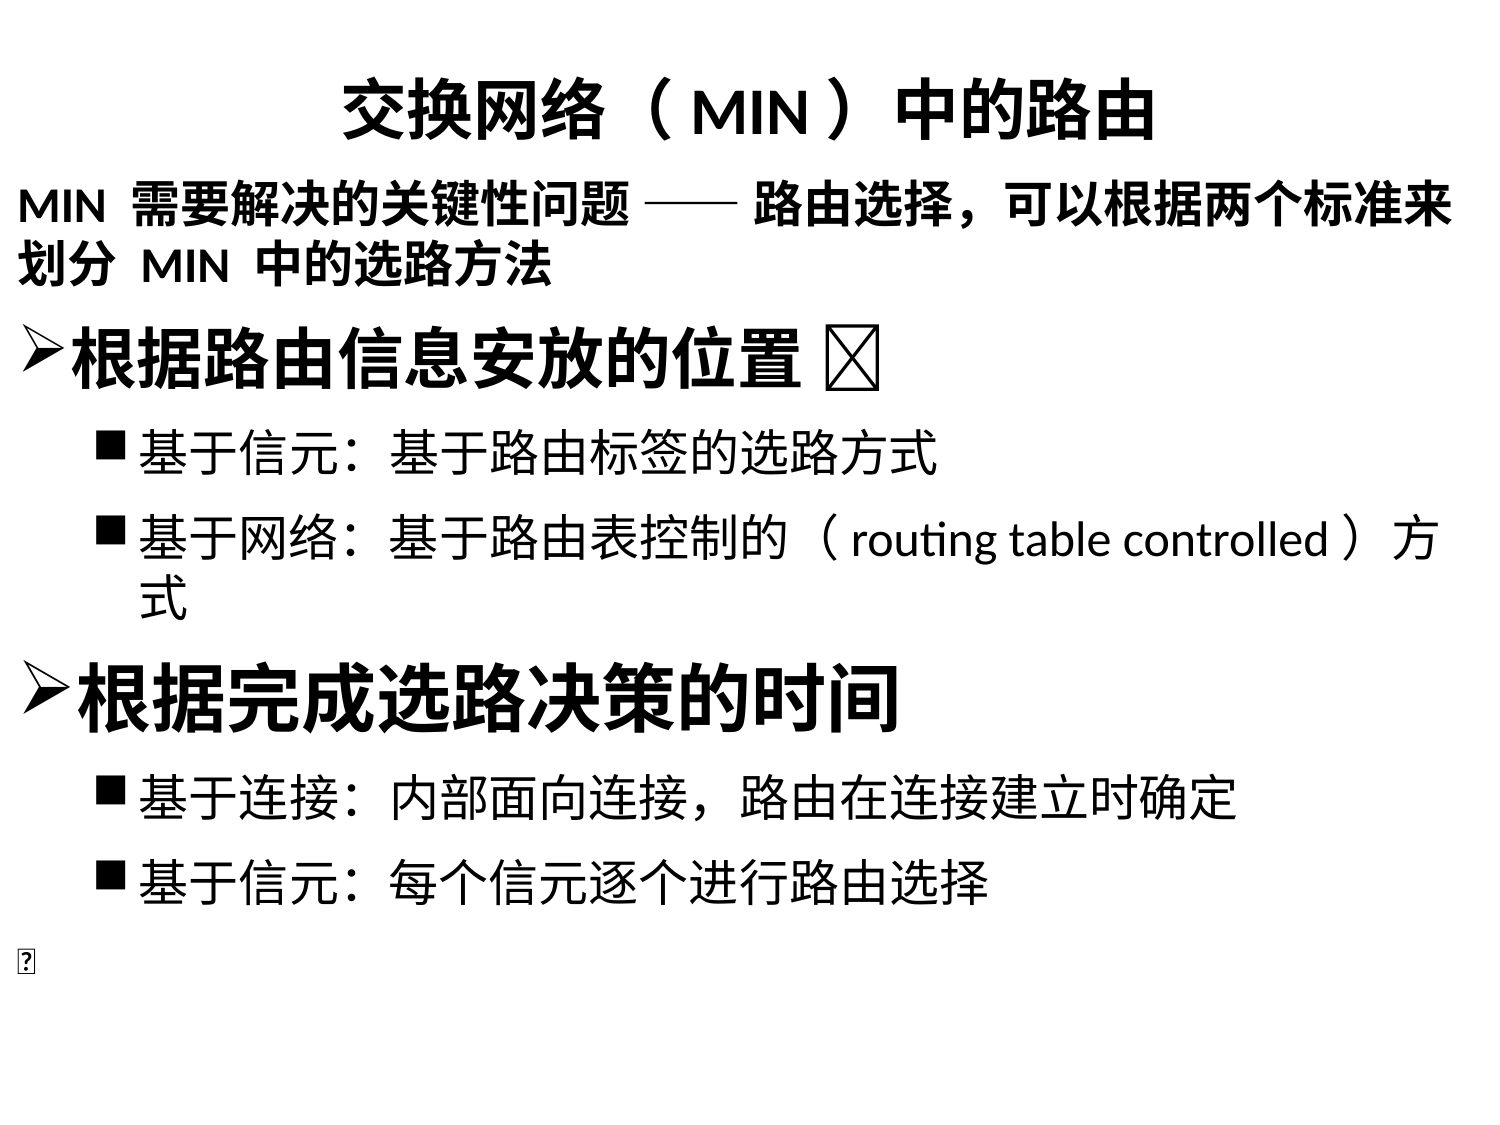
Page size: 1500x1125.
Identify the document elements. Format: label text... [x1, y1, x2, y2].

text_box 交换网络（MIN）中的路由 [325, 60, 1175, 156]
text_box MIN 需要解决的关键性问题 —— 路由选择，可以根据两个标准来划分 MIN 中的选路方法 根据路由信息安放的位置  基于信元：基于路由标签的选路方式 基于网络：基于路由表控制的（routing table controlled）方式 根据完成选路决策的时间 基于连接：内部面向连接，路由在连接建立时确定 基于信元：每个信元逐个进行路由选择  [2, 164, 1500, 990]
